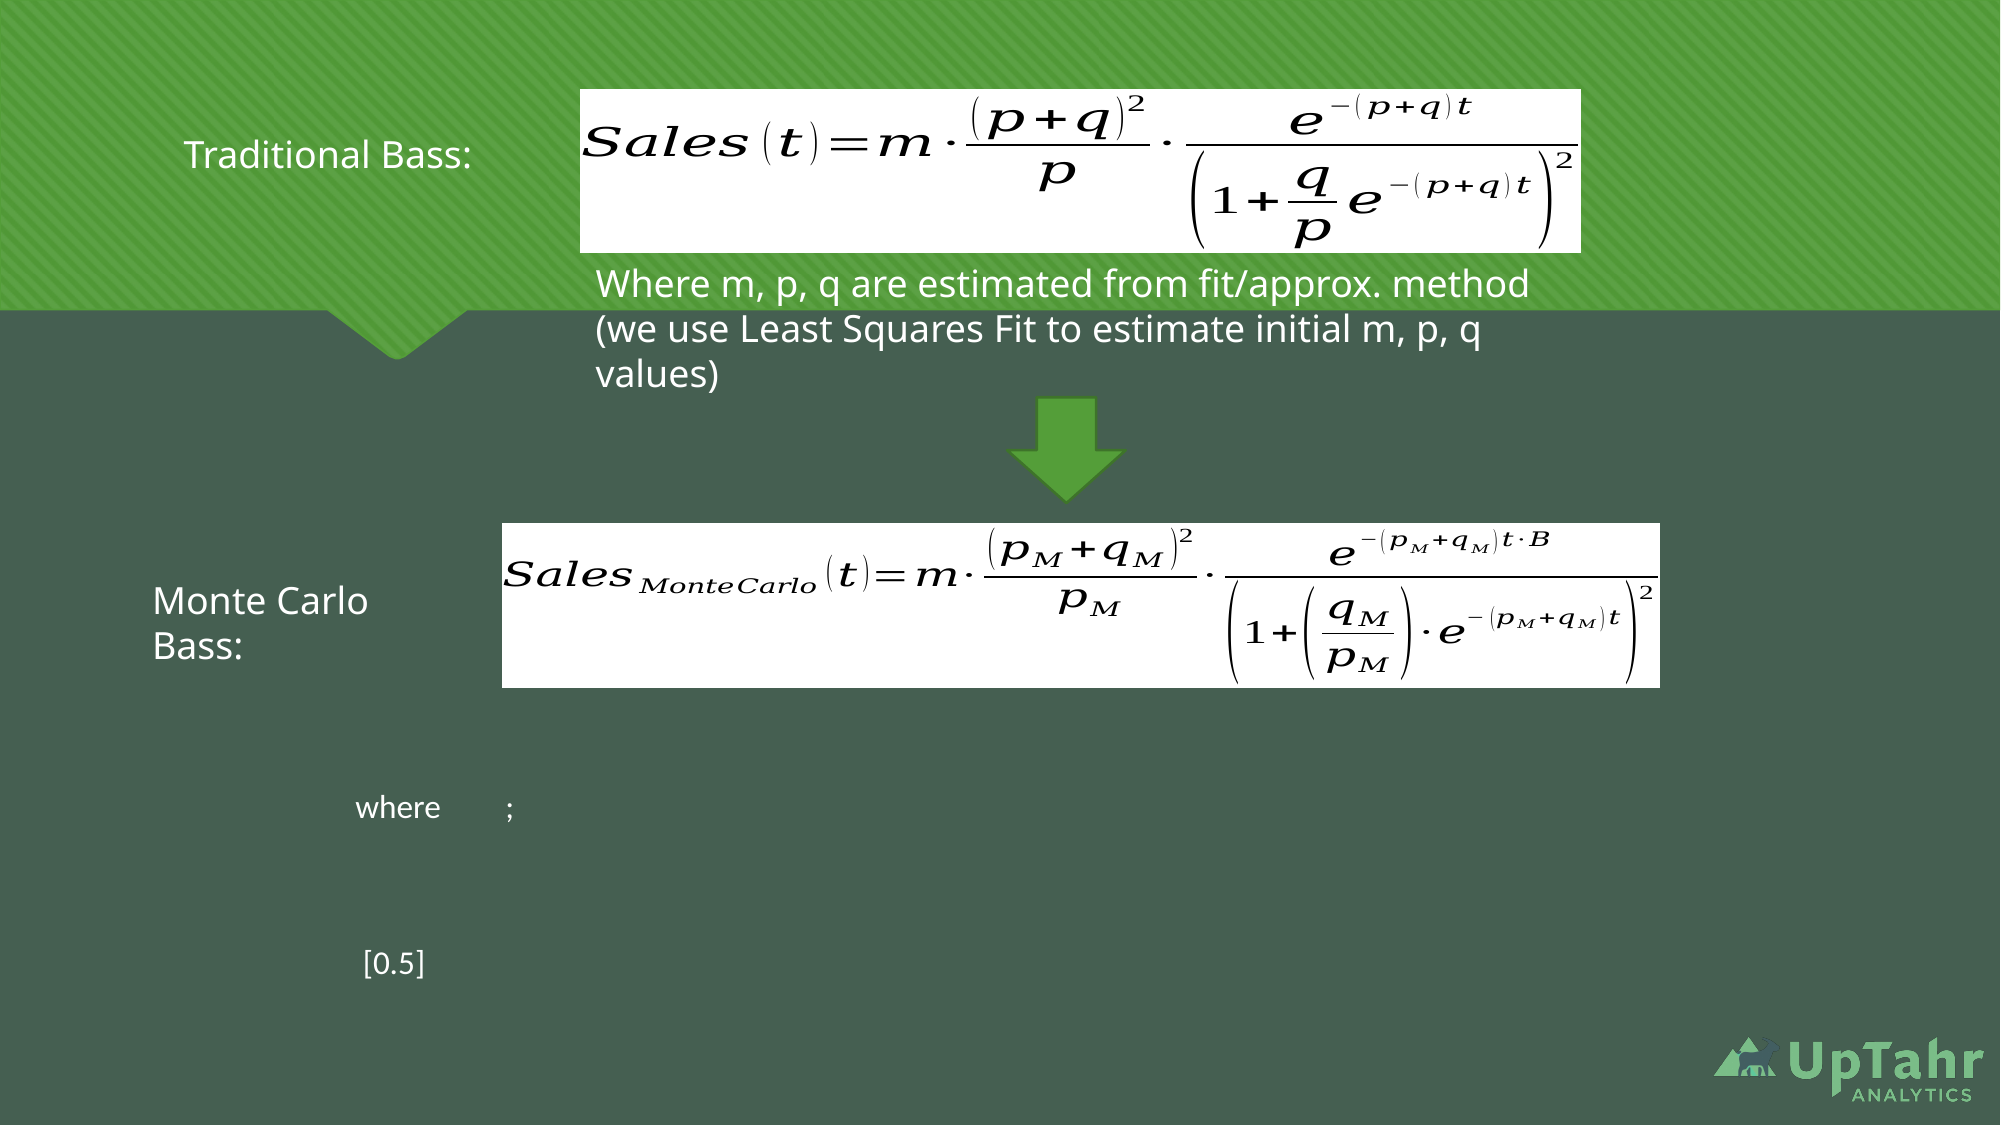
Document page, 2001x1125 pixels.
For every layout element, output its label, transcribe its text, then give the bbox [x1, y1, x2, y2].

text_box Monte Carlo Bass: [137, 569, 483, 674]
text_box Traditional Bass: [168, 123, 515, 184]
text_box [1005, 403, 1127, 505]
text_box Where m, p, q are estimated from fit/approx. method (we use Least Squares Fit to estimate initial m, p, q values) [580, 252, 1581, 403]
picture [1696, 1011, 2000, 1125]
